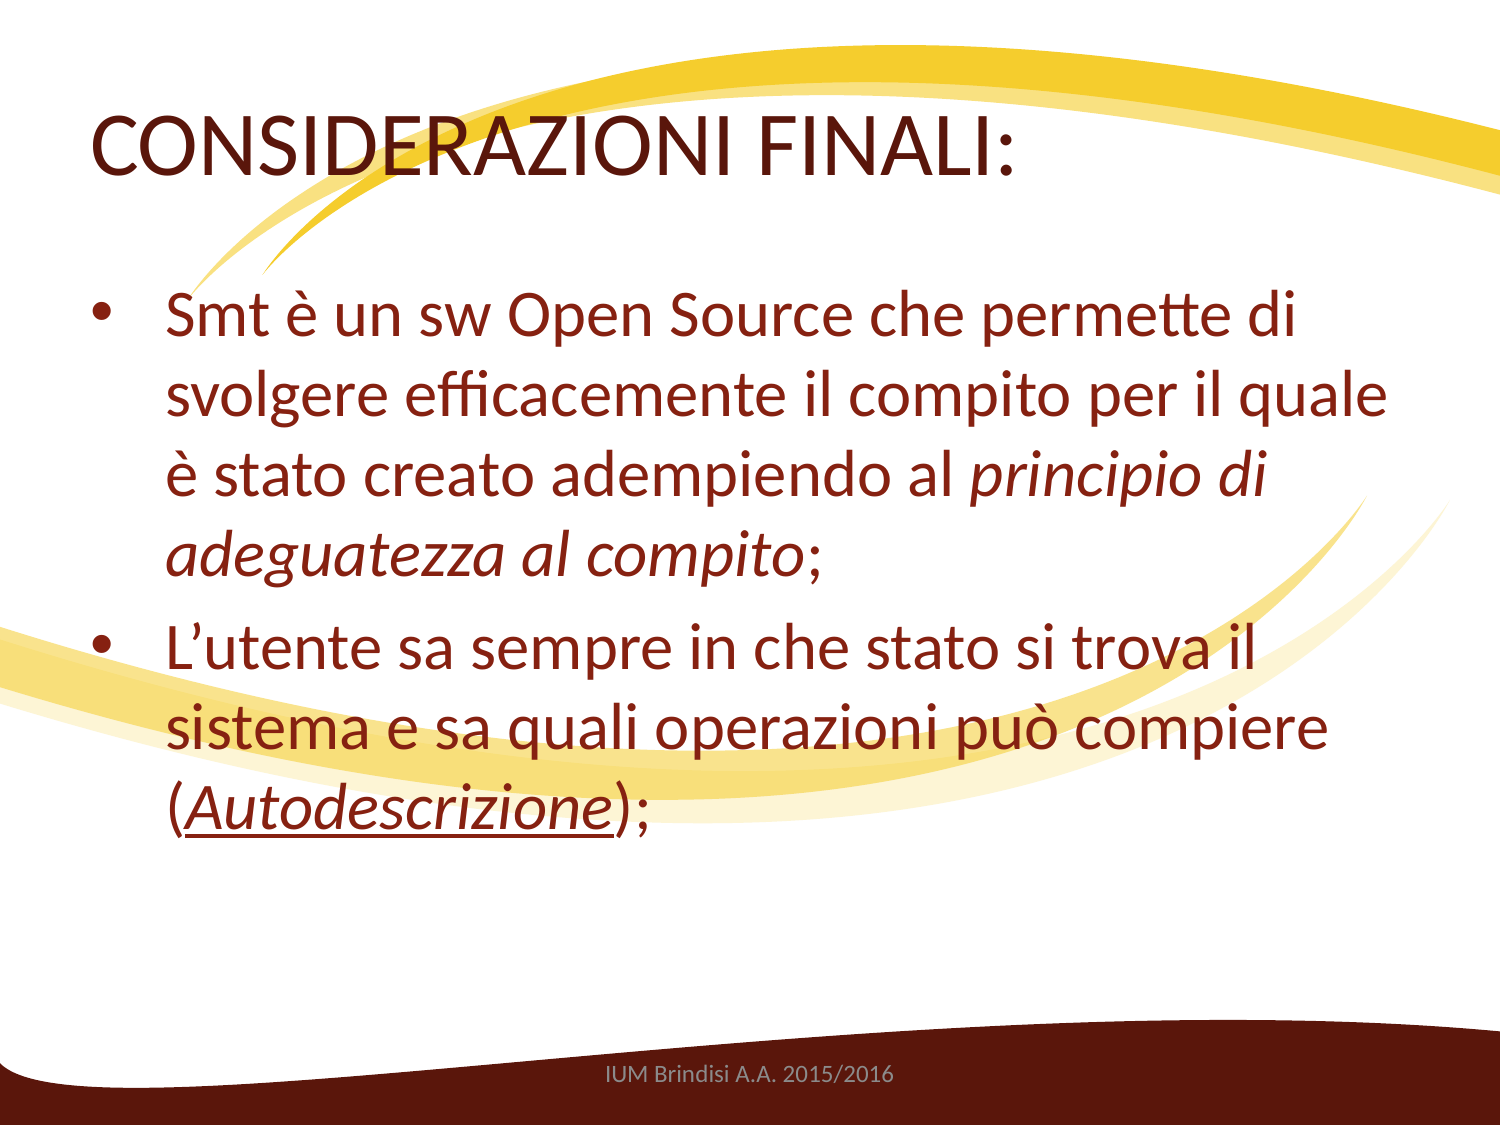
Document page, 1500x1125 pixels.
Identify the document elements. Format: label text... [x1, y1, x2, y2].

footer IUM Brindisi A.A. 2015/2016 [512, 1042, 988, 1103]
list Smt è un sw Open Source che permette di svolgere efficacemente il compito per il quale è stato creato adempiendo al principio di adeguatezza al compito; L’utente sa sempre in che stato si trova il sistema e sa quali operazioni può compiere (Autodescrizione); [75, 262, 1425, 988]
title CONSIDERAZIONI FINALI: [75, 45, 1425, 233]
